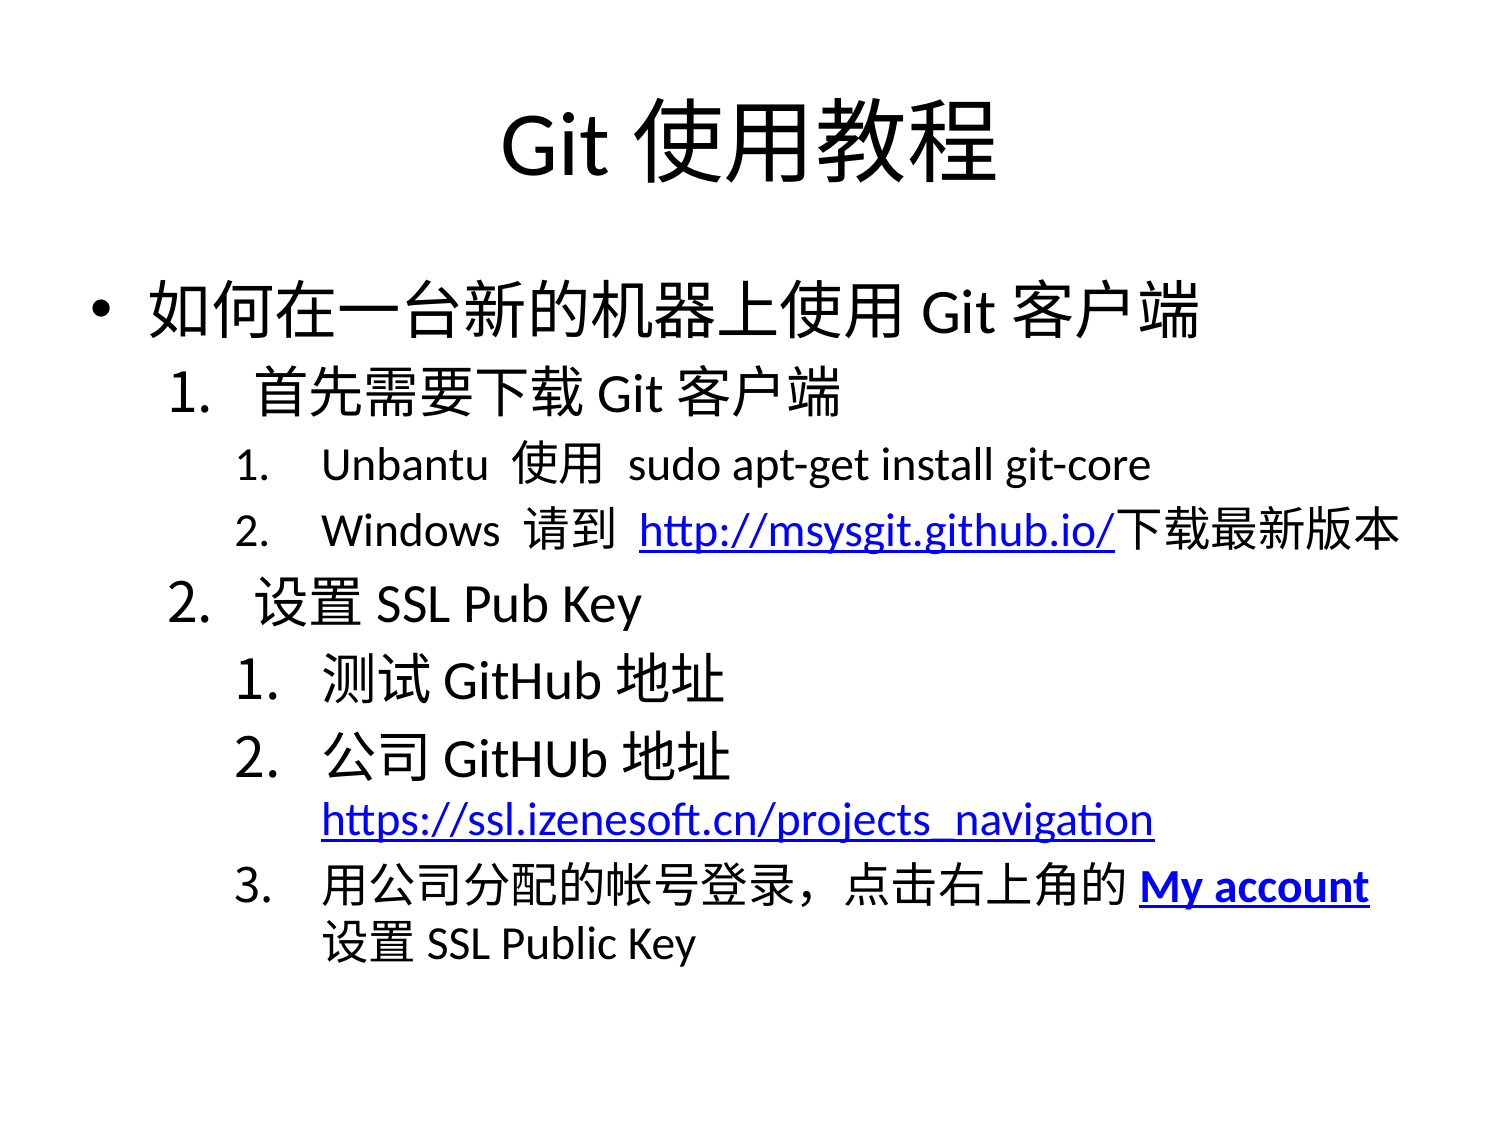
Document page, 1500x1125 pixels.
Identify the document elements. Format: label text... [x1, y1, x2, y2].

title Git使用教程 [75, 45, 1425, 233]
list 如何在一台新的机器上使用Git客户端 首先需要下载Git客户端 Unbantu 使用 sudo apt-get install git-core Windows 请到 http://msysgit.github.io/下载最新版本 设置SSL Pub Key 测试GitHub地址 公司GitHUb地址https://ssl.izenesoft.cn/projects_navigation 用公司分配的帐号登录，点击右上角的My account设置SSL Public Key [75, 262, 1425, 1005]
